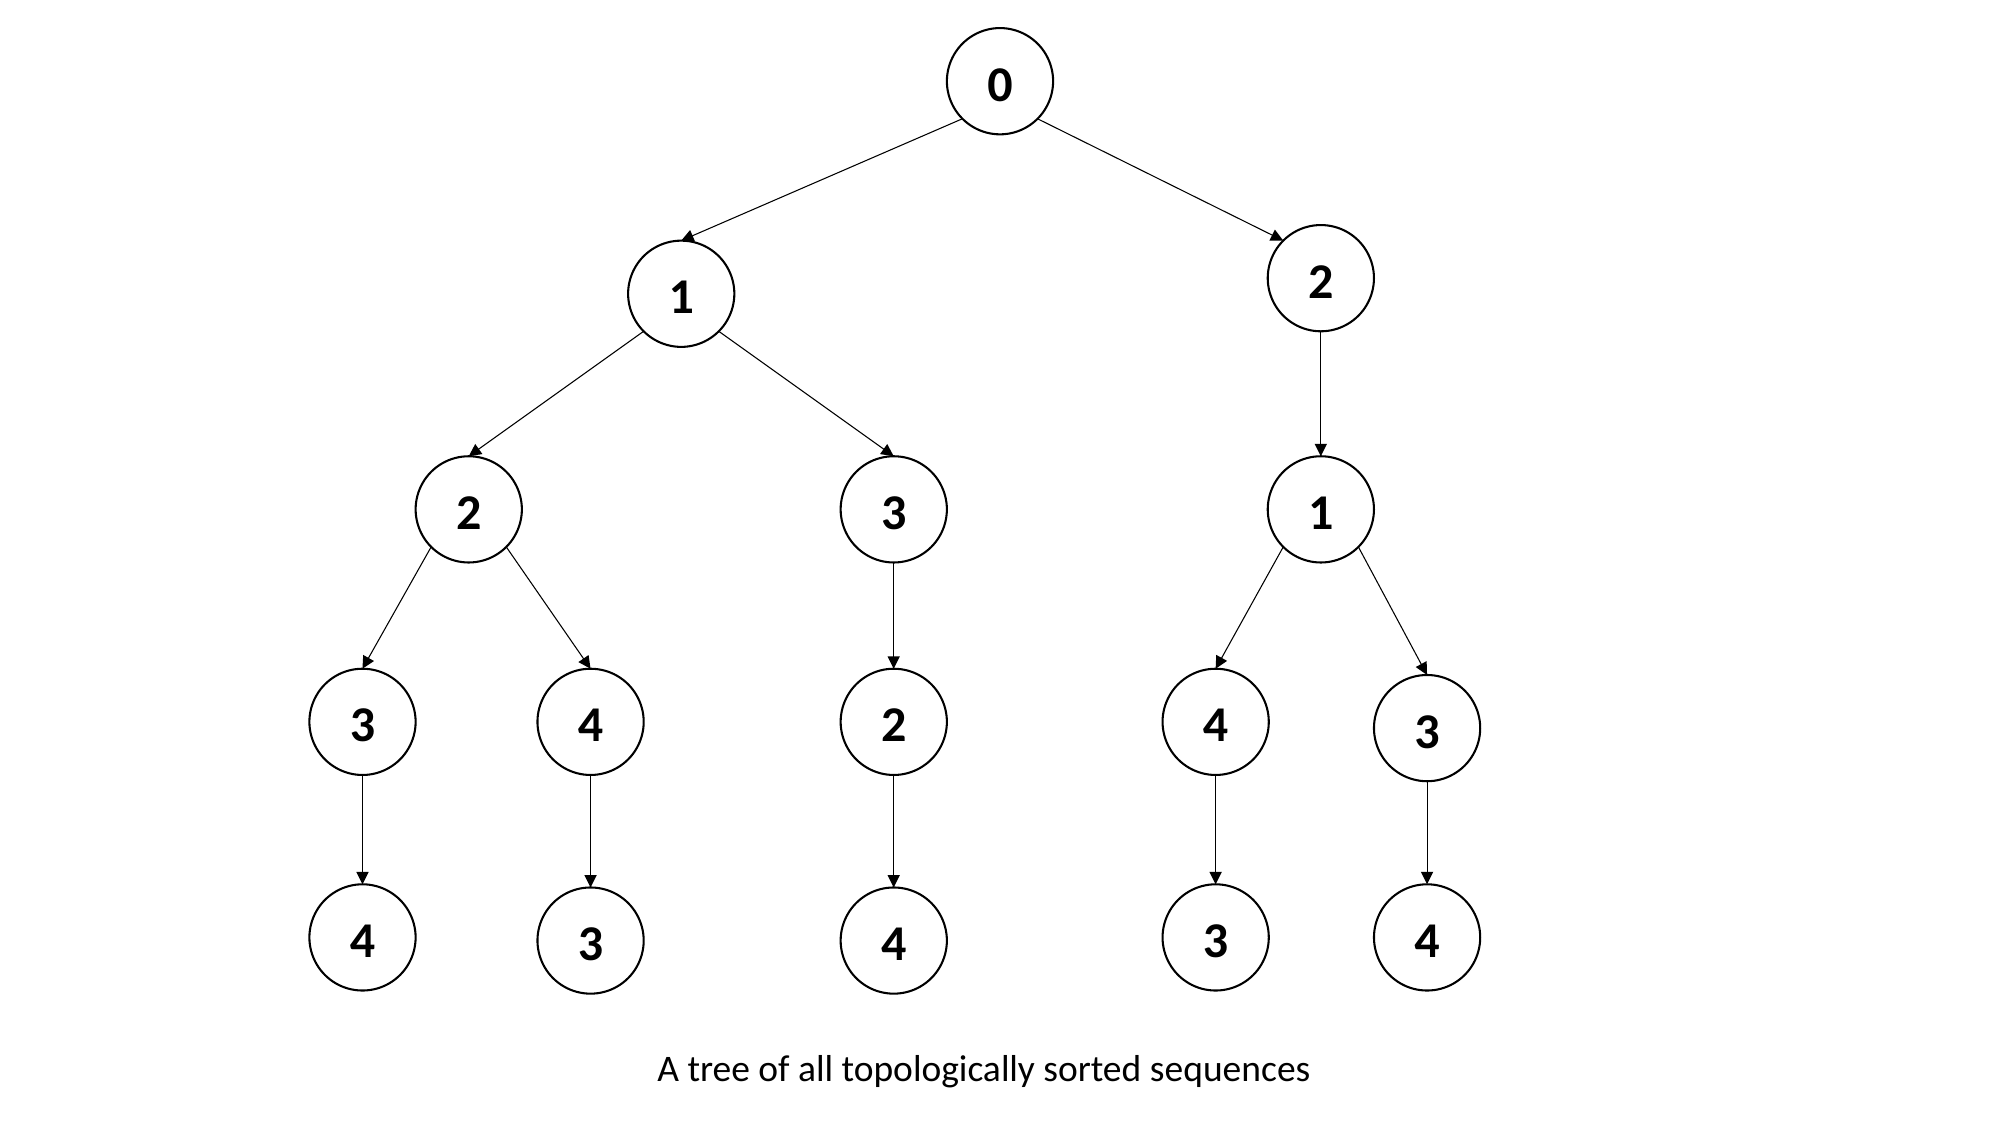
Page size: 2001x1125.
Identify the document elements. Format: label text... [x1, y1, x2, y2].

text_box 4 [839, 886, 948, 995]
text_box 1 [627, 239, 736, 348]
text_box 4 [536, 667, 645, 777]
text_box 4 [1161, 667, 1270, 777]
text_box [1037, 118, 1284, 241]
text_box 3 [1161, 883, 1270, 992]
text_box 3 [1372, 673, 1482, 783]
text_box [1358, 546, 1428, 675]
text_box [681, 118, 963, 241]
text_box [468, 331, 644, 457]
text_box 2 [414, 455, 523, 564]
text_box 2 [1266, 224, 1376, 333]
text_box 0 [945, 27, 1055, 136]
text_box 1 [1266, 455, 1376, 564]
text_box 3 [839, 455, 948, 564]
text_box 2 [839, 667, 948, 777]
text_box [1215, 546, 1284, 669]
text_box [506, 546, 591, 669]
text_box 4 [308, 883, 417, 992]
text_box 4 [1372, 883, 1482, 992]
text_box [362, 546, 432, 669]
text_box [718, 331, 894, 457]
text_box 3 [536, 886, 645, 995]
text_box 3 [308, 667, 417, 776]
text_box A tree of all topologically sorted sequences [642, 1036, 1327, 1096]
